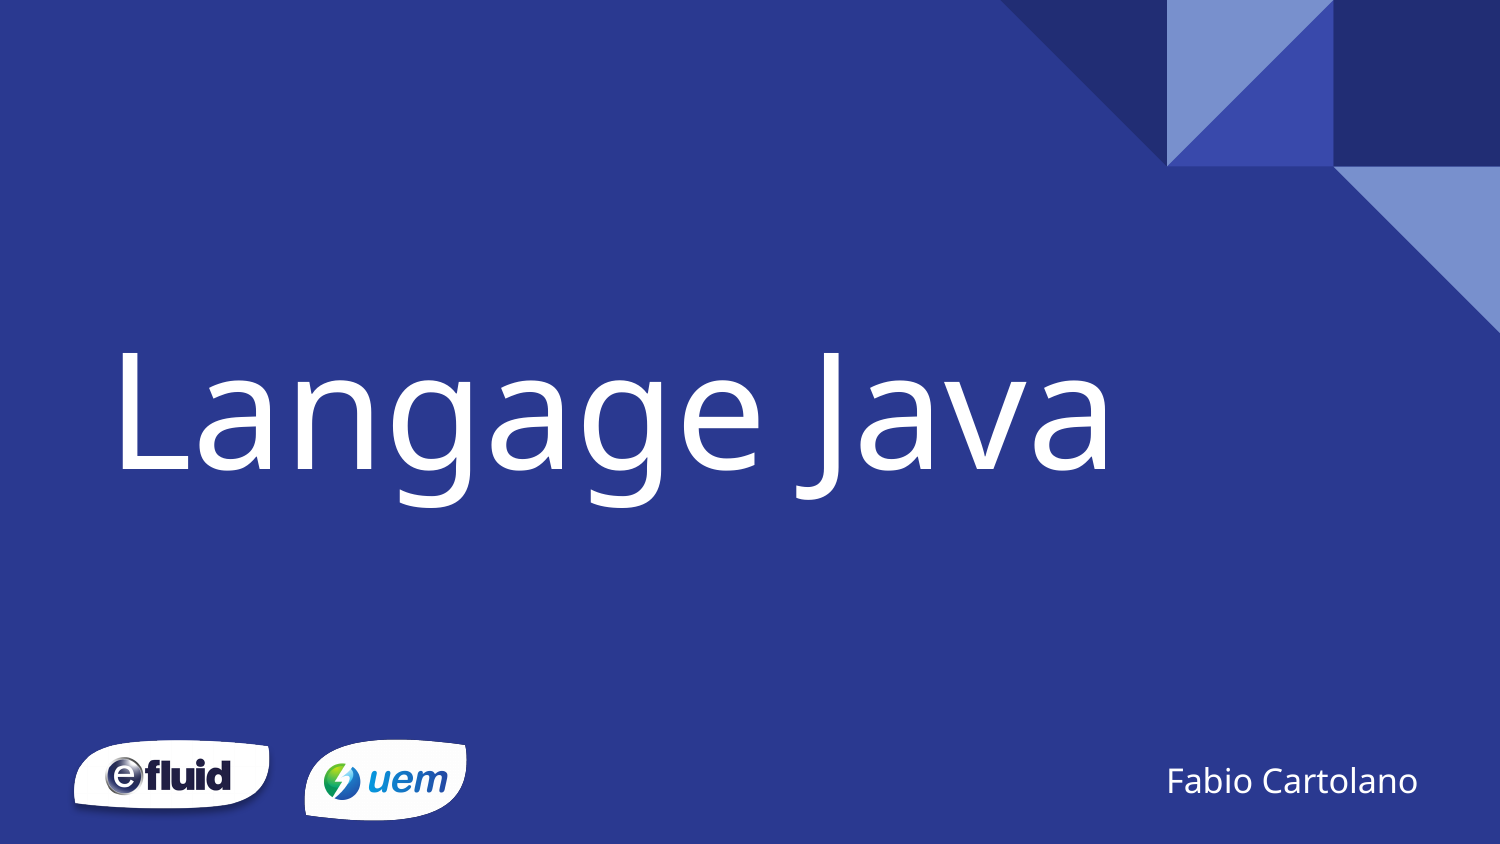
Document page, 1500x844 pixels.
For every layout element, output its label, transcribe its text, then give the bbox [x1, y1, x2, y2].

title Langage Java [92, 379, 1442, 517]
subtitle Fabio Cartolano [1151, 744, 1500, 816]
picture [67, 739, 277, 821]
picture [304, 739, 468, 821]
